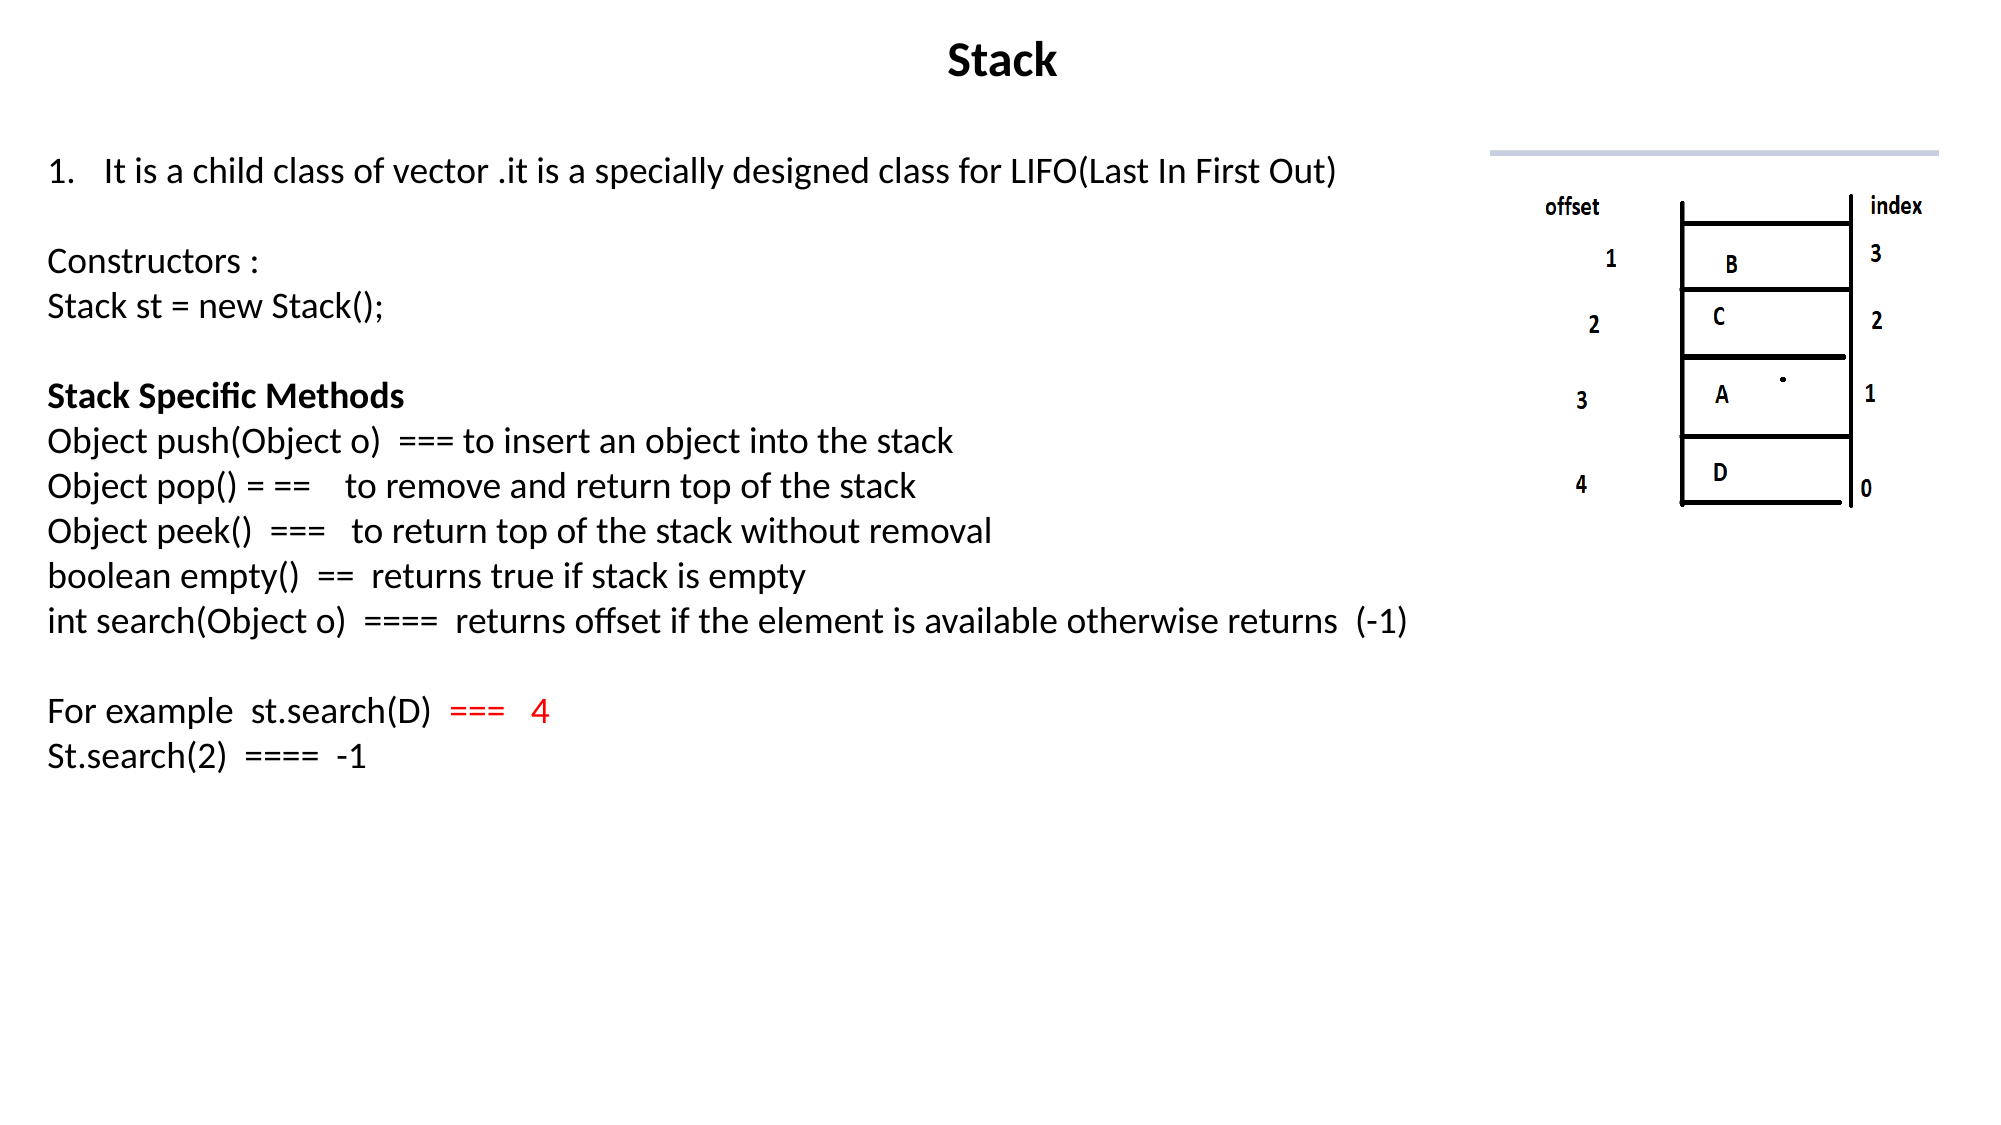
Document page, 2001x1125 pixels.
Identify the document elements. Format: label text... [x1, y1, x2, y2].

text_box Stack It is a child class of vector .it is a specially designed class for LIFO(Last In First Out) Constructors : Stack st = new Stack(); Stack Specific Methods Object push(Object o) === to insert an object into the stack Object pop() = == to remove and return top of the stack Object peek() === to return top of the stack without removal boolean empty() == returns true if stack is empty int search(Object o) ==== returns offset if the element is available otherwise returns (-1) For example st.search(D) === 4 St.search(2) ==== -1 [32, 18, 1968, 784]
picture [1490, 150, 1939, 563]
